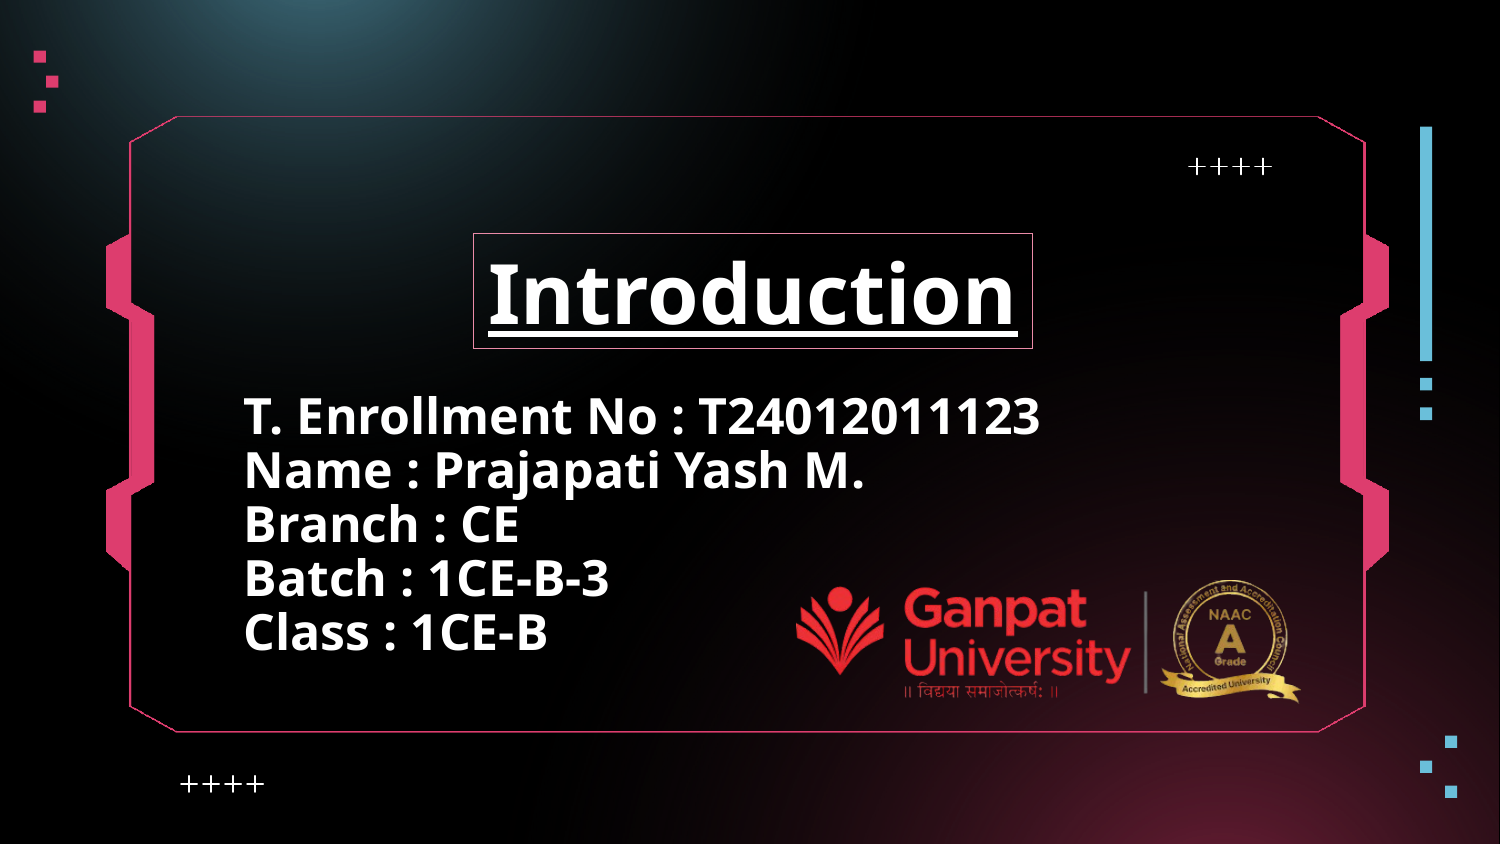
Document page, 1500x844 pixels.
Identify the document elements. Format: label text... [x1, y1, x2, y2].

text_box Introduction [473, 233, 1033, 349]
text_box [1185, 155, 1275, 178]
title T. Enrollment No : T24012011123 Name : Prajapati Yash M. Branch : CE Batch : 1CE-B-3 Class : 1CE-B [228, 376, 1272, 689]
picture [0, 0, 1500, 844]
